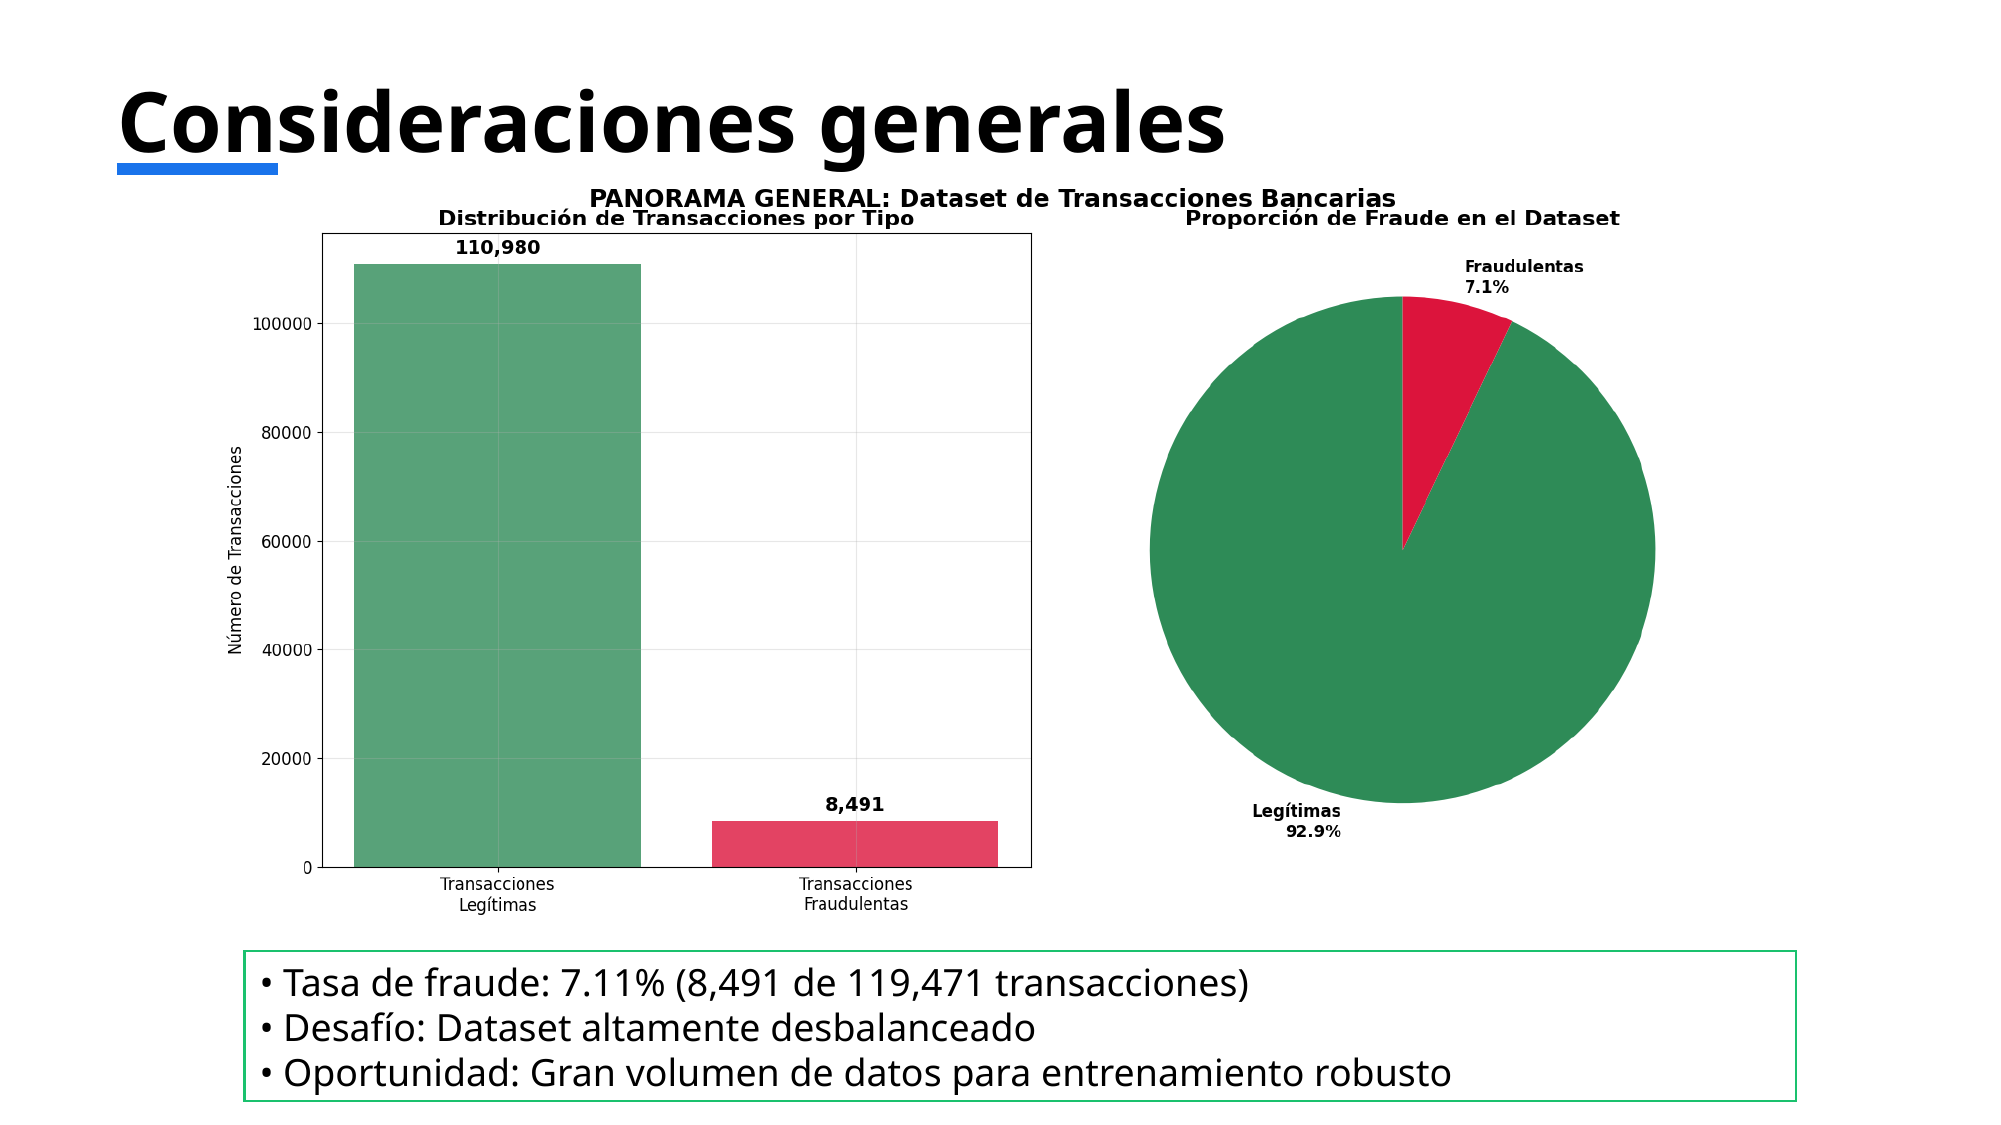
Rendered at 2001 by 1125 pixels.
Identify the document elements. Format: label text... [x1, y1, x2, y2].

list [218, 178, 1728, 924]
text_box • Tasa de fraude: 7.11% (8,491 de 119,471 transacciones) • Desafío: Dataset altamente desbalanceado • Oportunidad: Gran volumen de datos para entrenamiento robusto [243, 950, 1797, 1102]
title Consideraciones generales [102, 61, 1890, 242]
